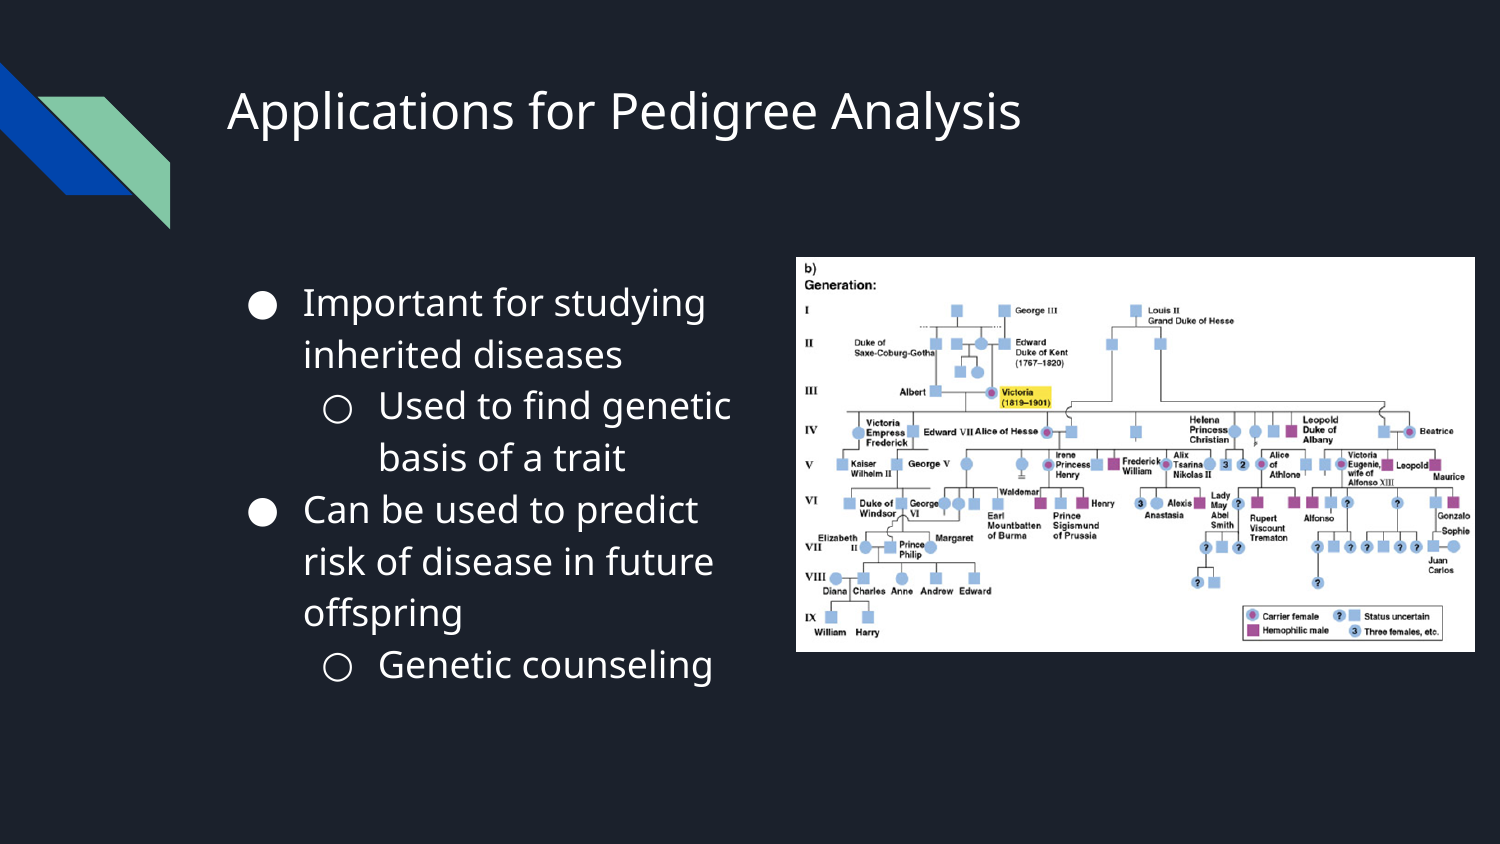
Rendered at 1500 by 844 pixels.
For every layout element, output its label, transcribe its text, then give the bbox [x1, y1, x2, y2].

picture [795, 256, 1476, 652]
title Applications for Pedigree Analysis [212, 64, 1368, 215]
list Important for studying inherited diseases Used to find genetic basis of a trait Can be used to predict risk of disease in future offspring Genetic counseling [212, 257, 772, 735]
